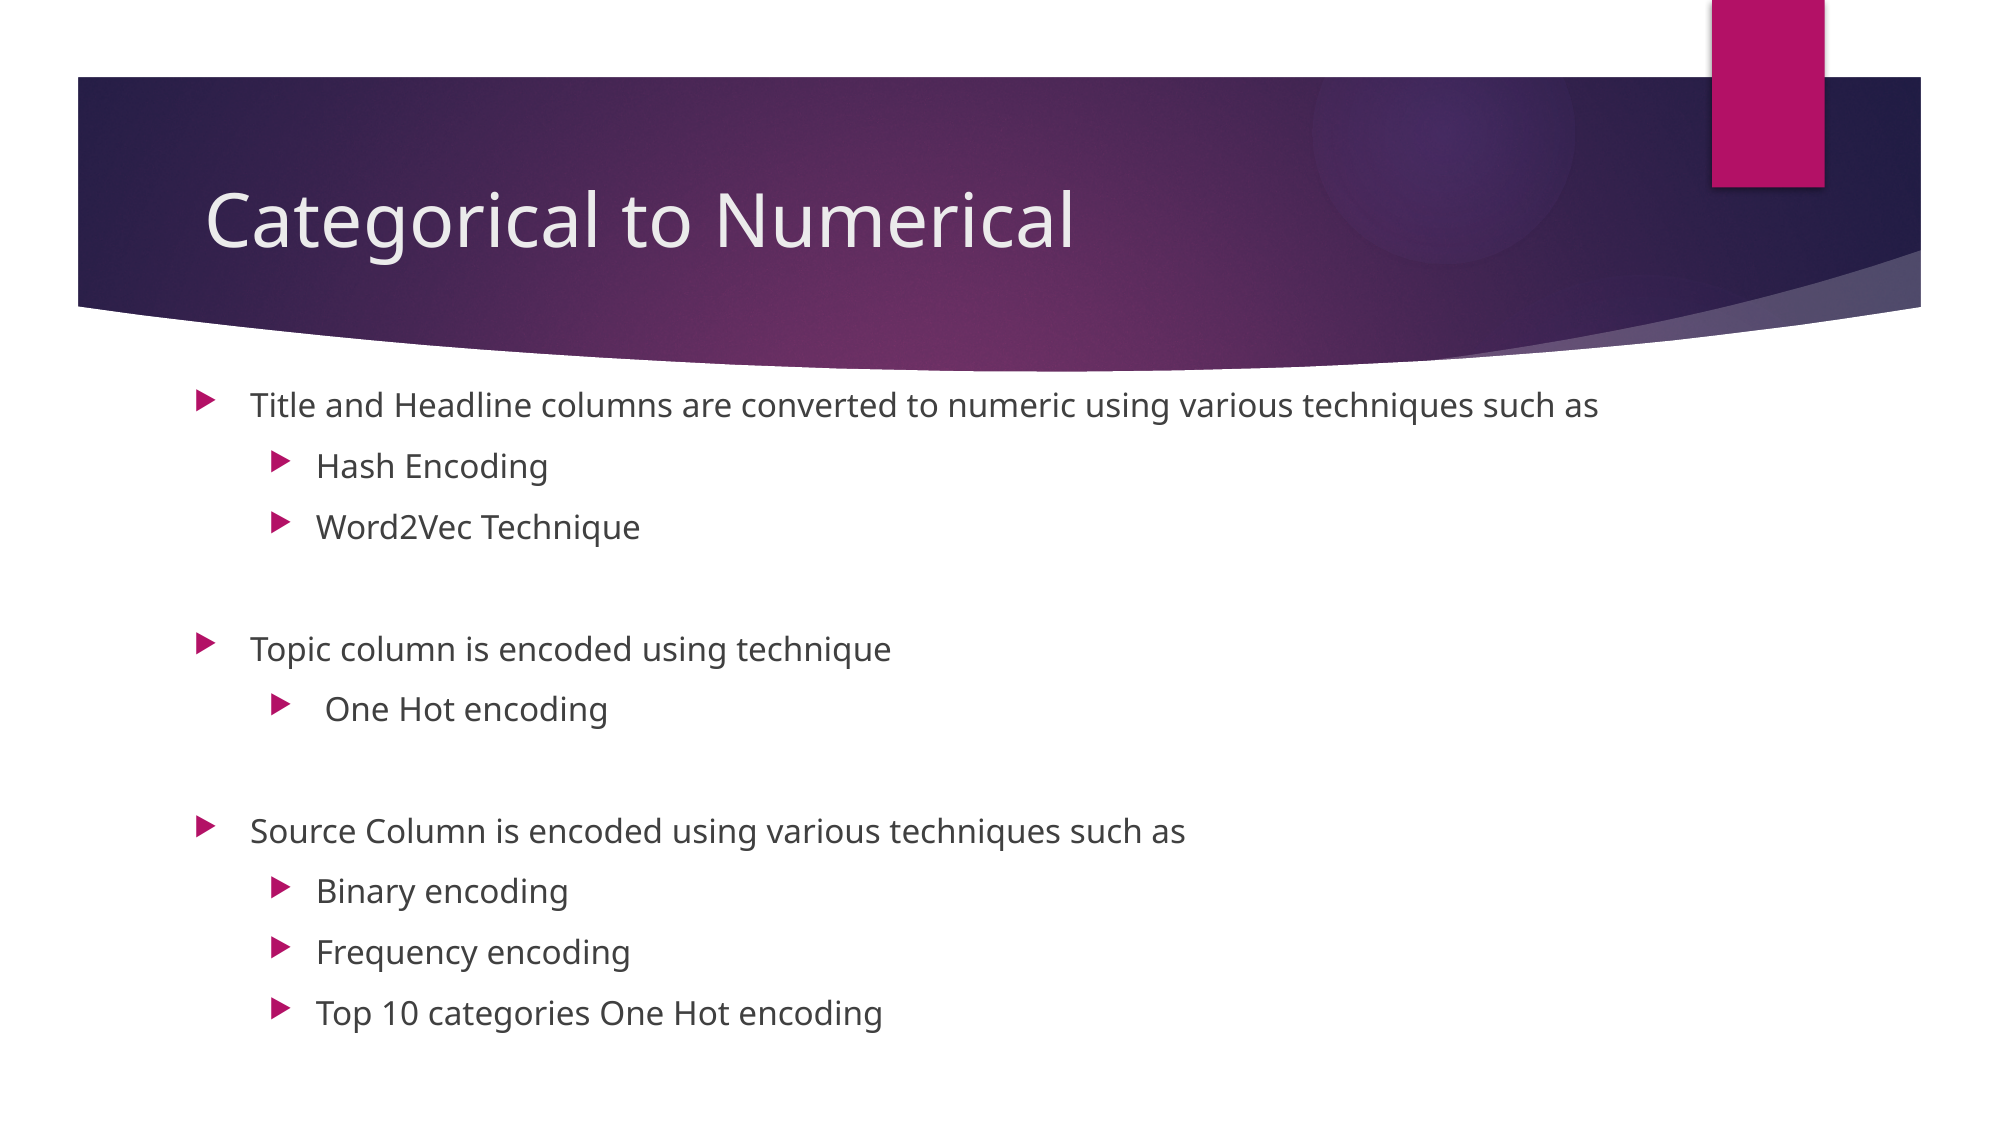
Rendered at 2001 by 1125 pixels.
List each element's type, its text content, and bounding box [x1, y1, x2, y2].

list Title and Headline columns are converted to numeric using various techniques such as Hash Encoding Word2Vec Technique Topic column is encoded using technique One Hot encoding Source Column is encoded using various techniques such as Binary encoding Frequency encoding Top 10 categories One Hot encoding [178, 377, 1627, 1103]
title Categorical to Numerical [189, 159, 1627, 276]
